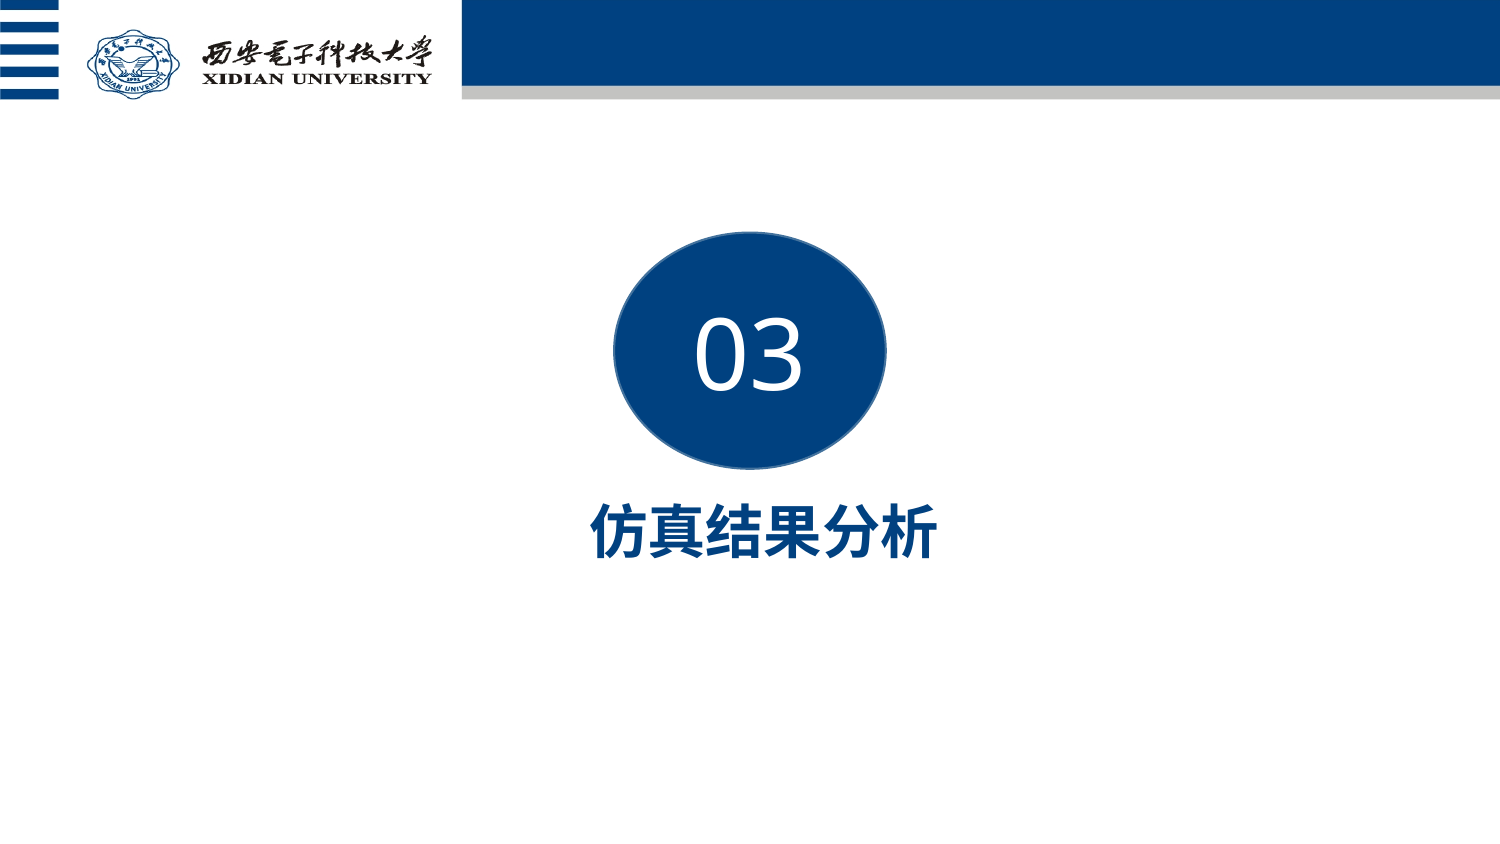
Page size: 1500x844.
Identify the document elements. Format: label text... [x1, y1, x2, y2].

picture [0, 0, 1500, 844]
text_box 仿真结果分析 [574, 488, 982, 573]
text_box 03 [613, 231, 887, 470]
